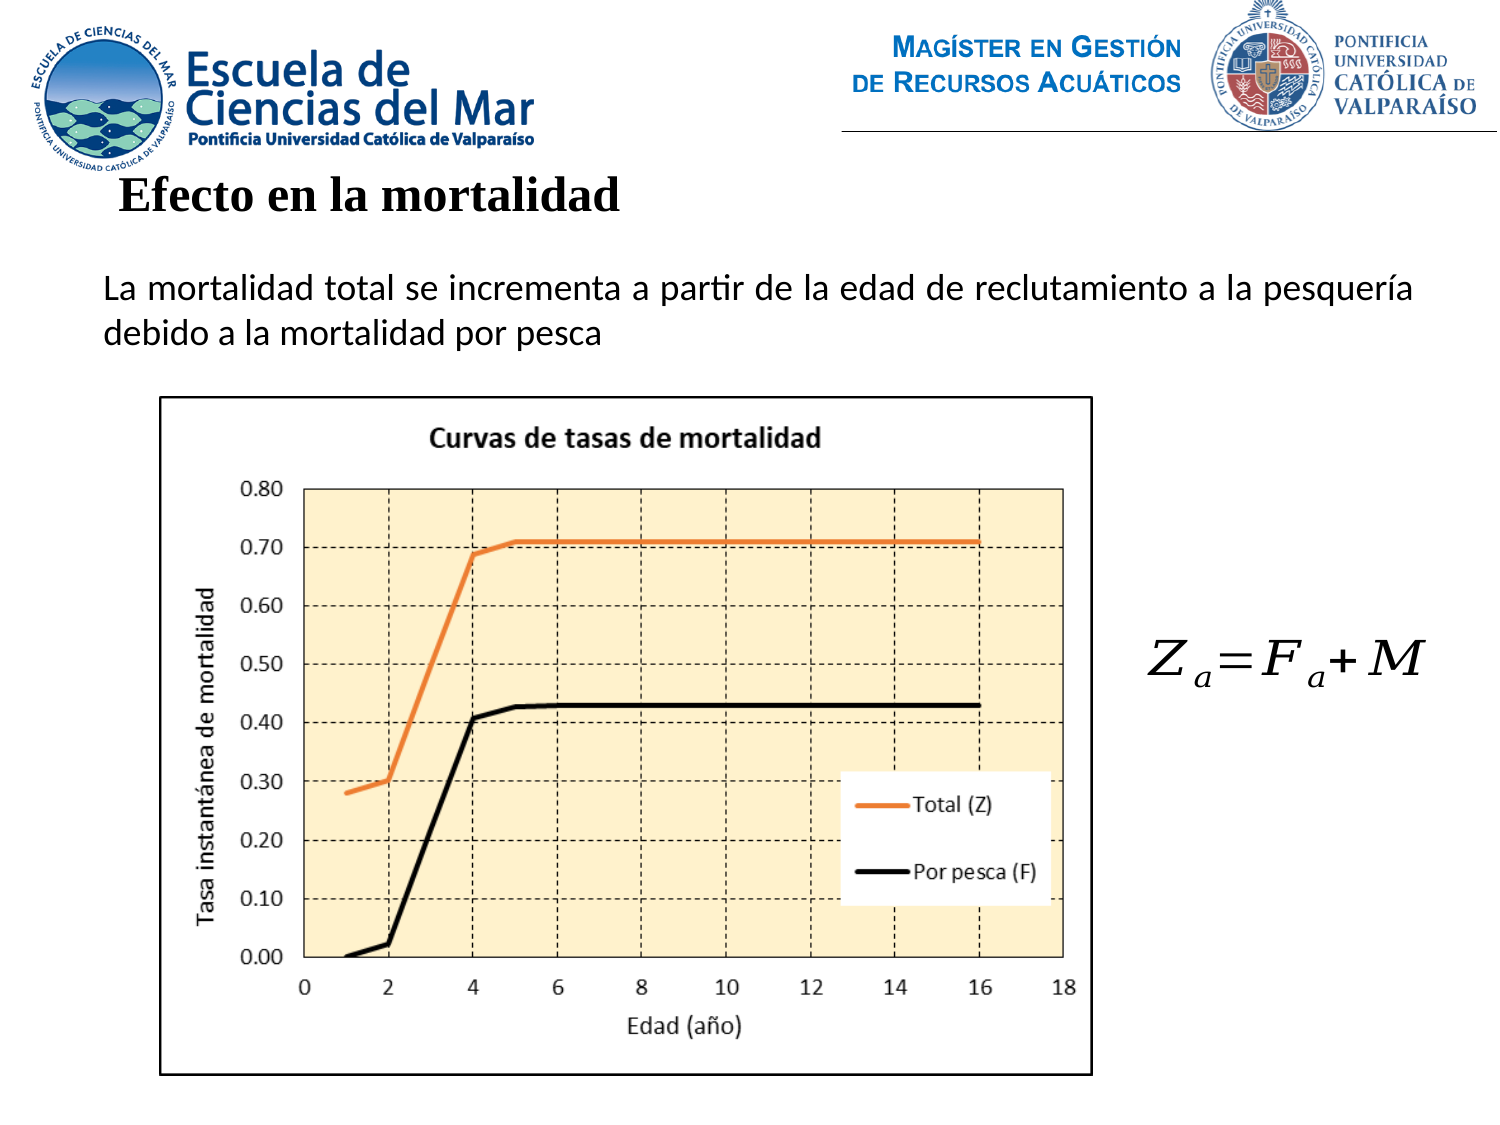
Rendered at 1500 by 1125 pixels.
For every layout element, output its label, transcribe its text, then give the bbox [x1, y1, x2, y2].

picture [159, 396, 1093, 1076]
picture [841, 0, 1497, 146]
picture [31, 26, 534, 172]
list Efecto en la mortalidad [103, 160, 1352, 220]
text_box La mortalidad total se incrementa a partir de la edad de reclutamiento a la pesquería debido a la mortalidad por pesca [88, 255, 1431, 361]
